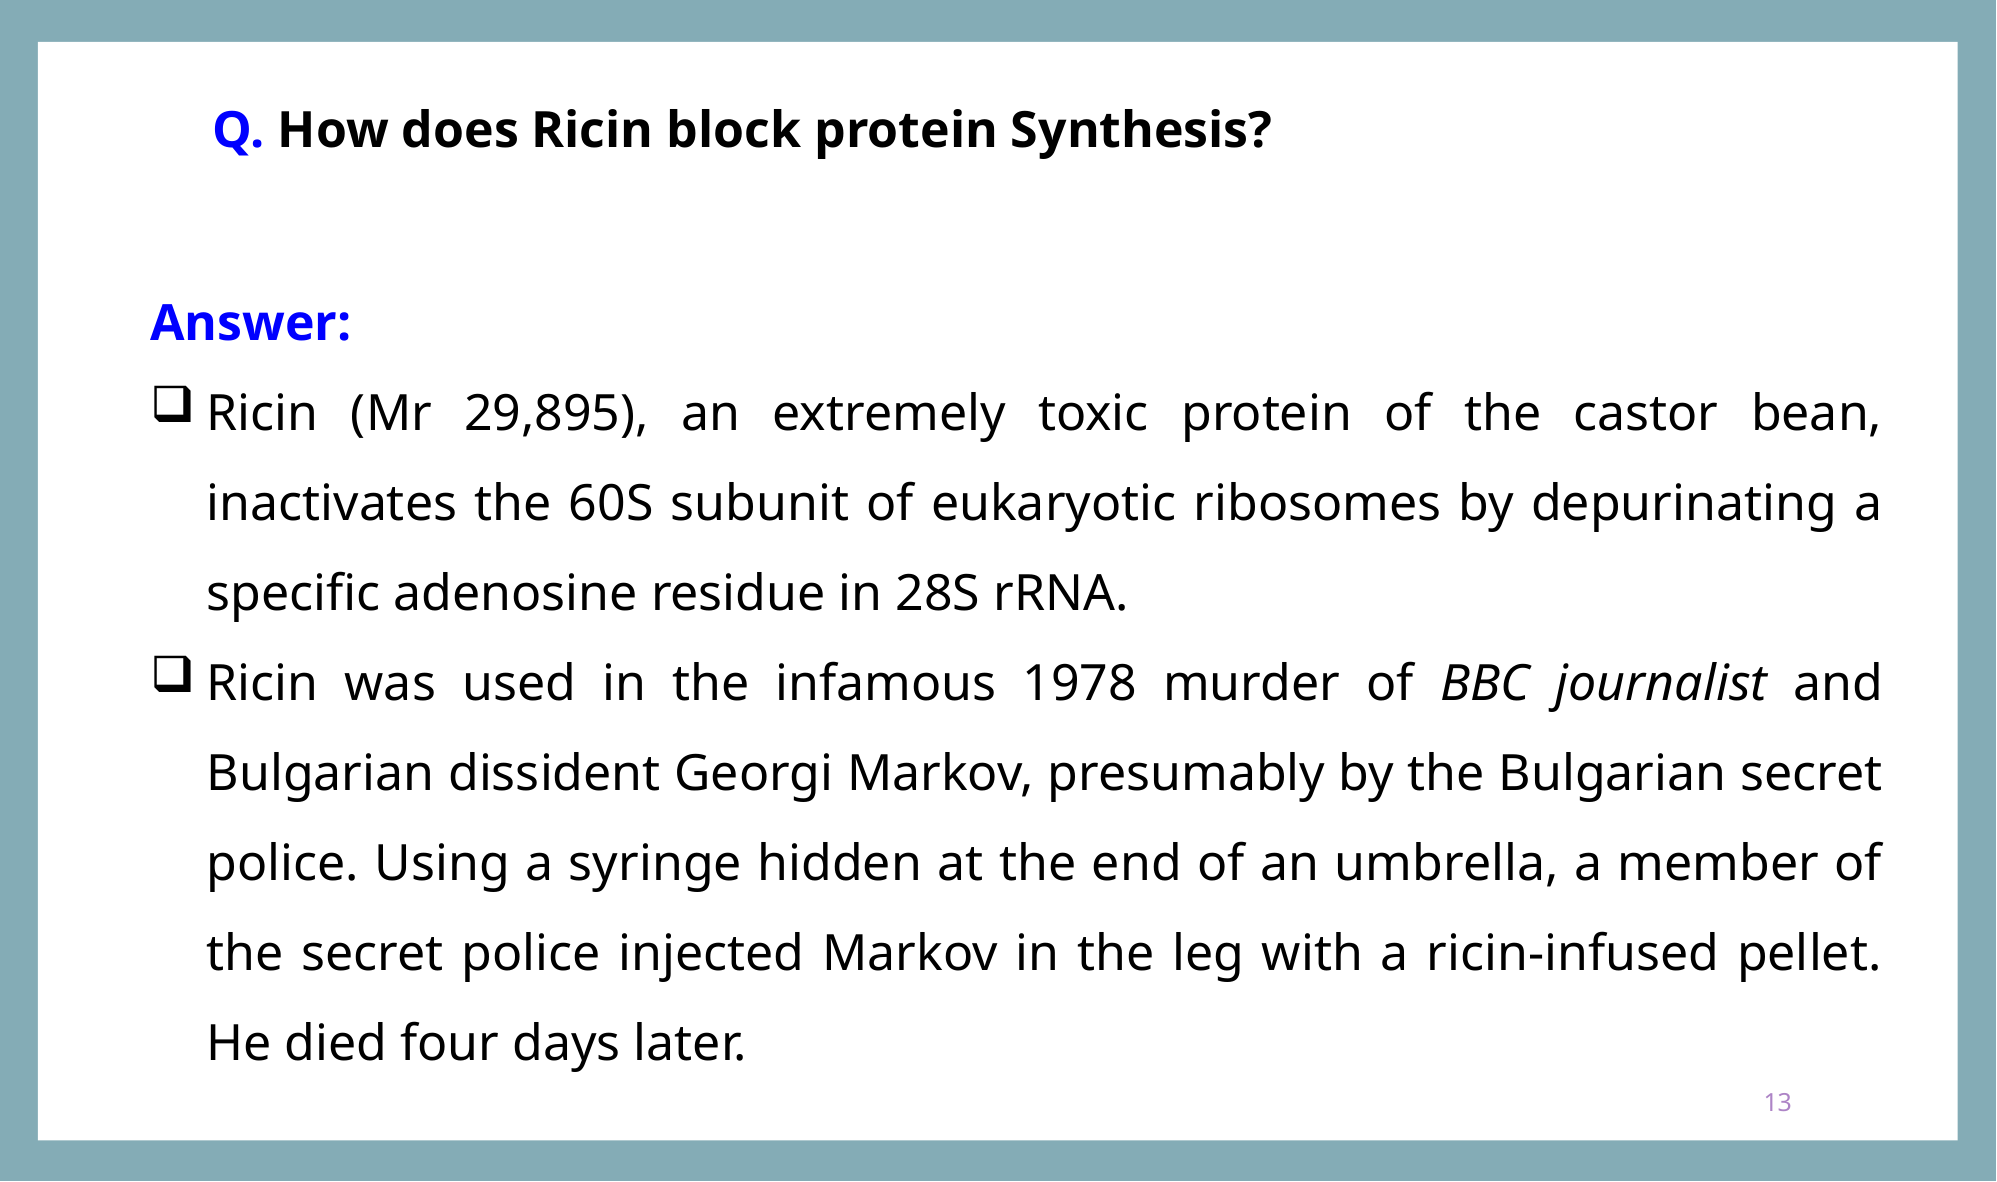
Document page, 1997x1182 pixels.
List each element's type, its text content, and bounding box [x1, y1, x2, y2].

text_box Answer: Ricin (Mr 29,895), an extremely toxic protein of the castor bean, inactivates the 60S subunit of eukaryotic ribosomes by depurinating a specific adenosine residue in 28S rRNA. Ricin was used in the infamous 1978 murder of BBC journalist and Bulgarian dissident Georgi Markov, presumably by the Bulgarian secret police. Using a syringe hidden at the end of an umbrella, a member of the secret police injected Markov in the leg with a ricin-infused pellet. He died four days later. [135, 253, 1899, 1078]
slide_number 13 [1527, 1078, 1807, 1135]
text_box Q. How does Ricin block protein Synthesis? [198, 90, 1423, 166]
